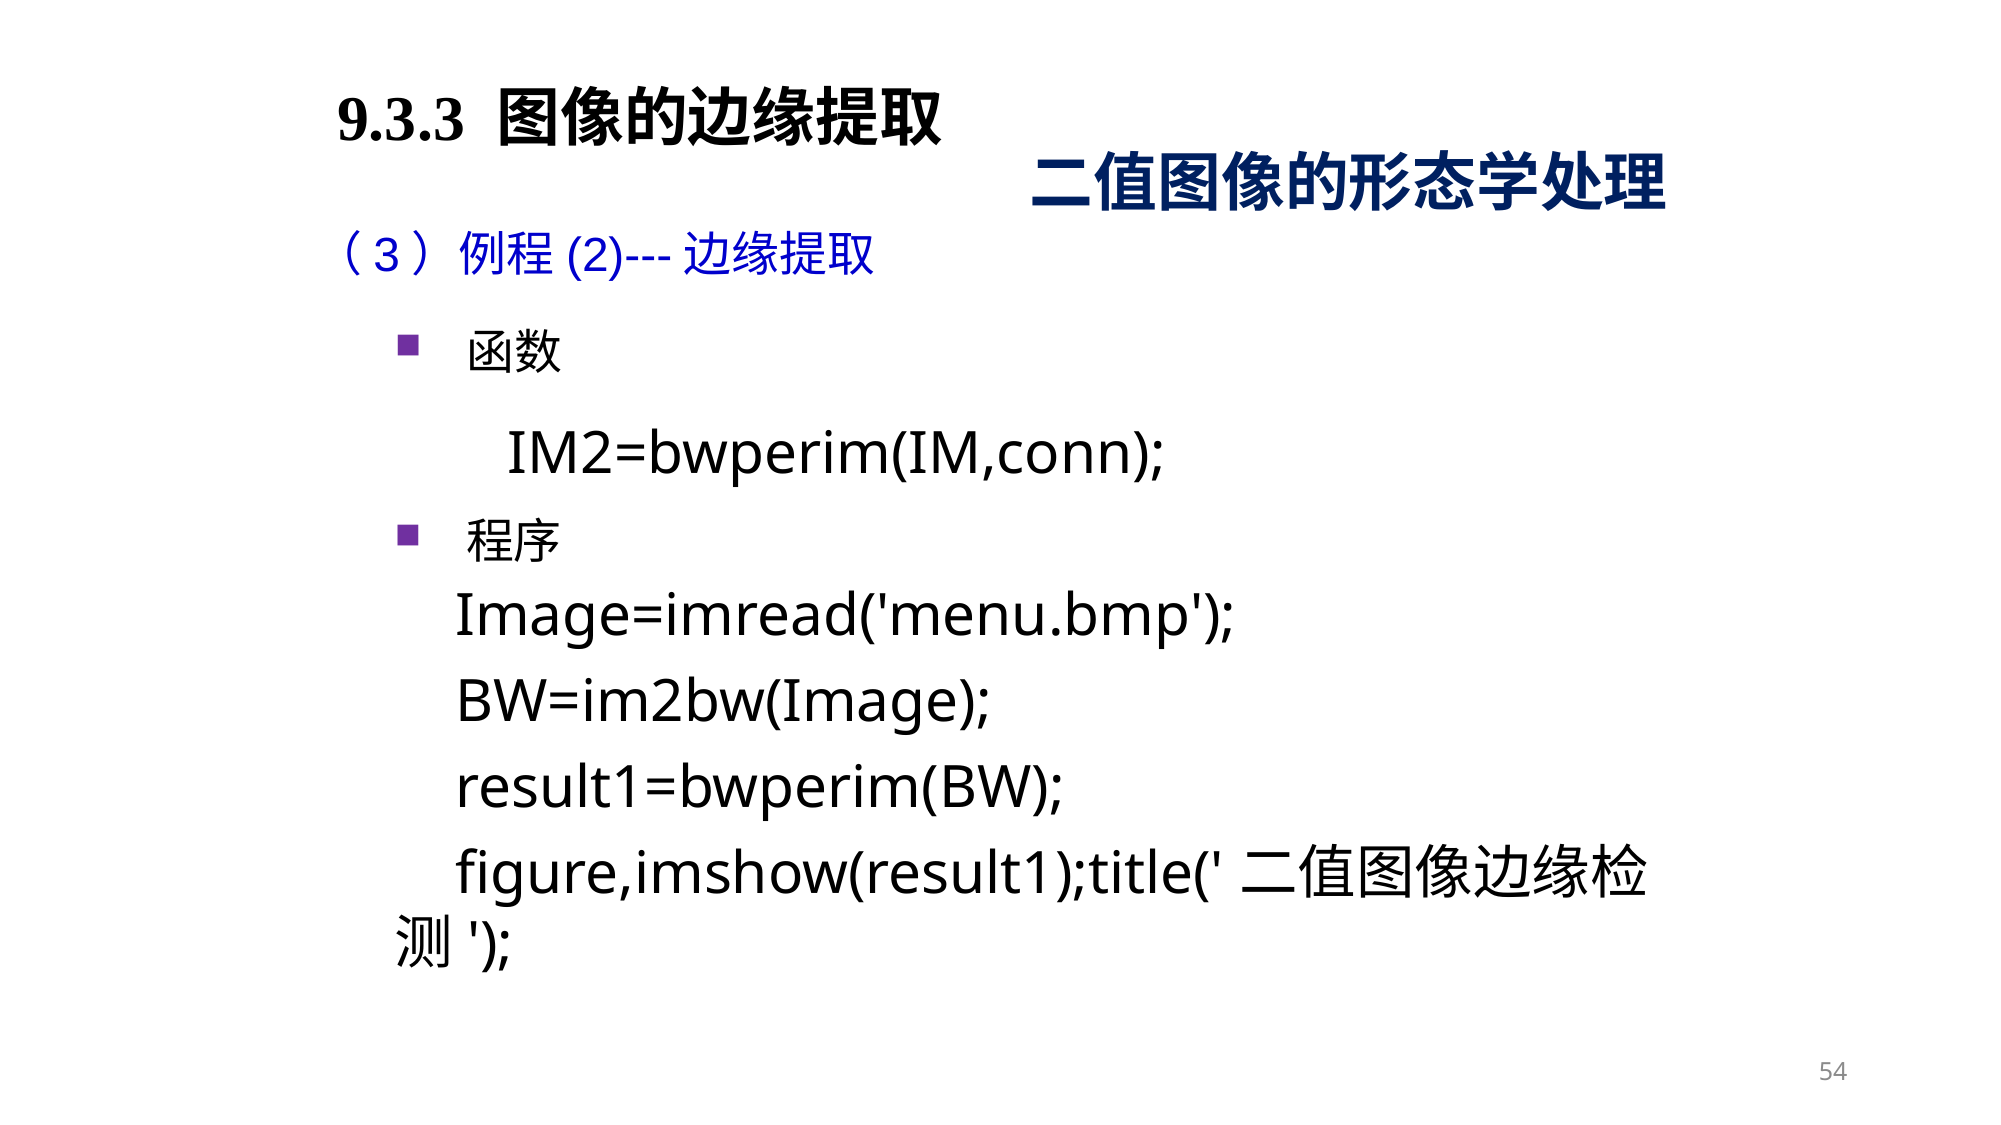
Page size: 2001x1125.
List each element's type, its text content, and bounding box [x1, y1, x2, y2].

text_box IM2=bwperim(IM,conn); [493, 407, 1197, 493]
text_box 9.3.3 图像的边缘提取 [322, 50, 987, 180]
text_box （3）例程(2)---边缘提取 [299, 215, 1615, 289]
text_box 函数 [380, 314, 654, 387]
text_box 程序 Image=imread('menu.bmp'); BW=im2bw(Image); result1=bwperim(BW); figure,imshow(result1);title('二值图像边缘检测'); [379, 503, 1735, 983]
text_box 二值图像的形态学处理 [1030, 147, 1700, 213]
slide_number 54 [1412, 1042, 1863, 1103]
